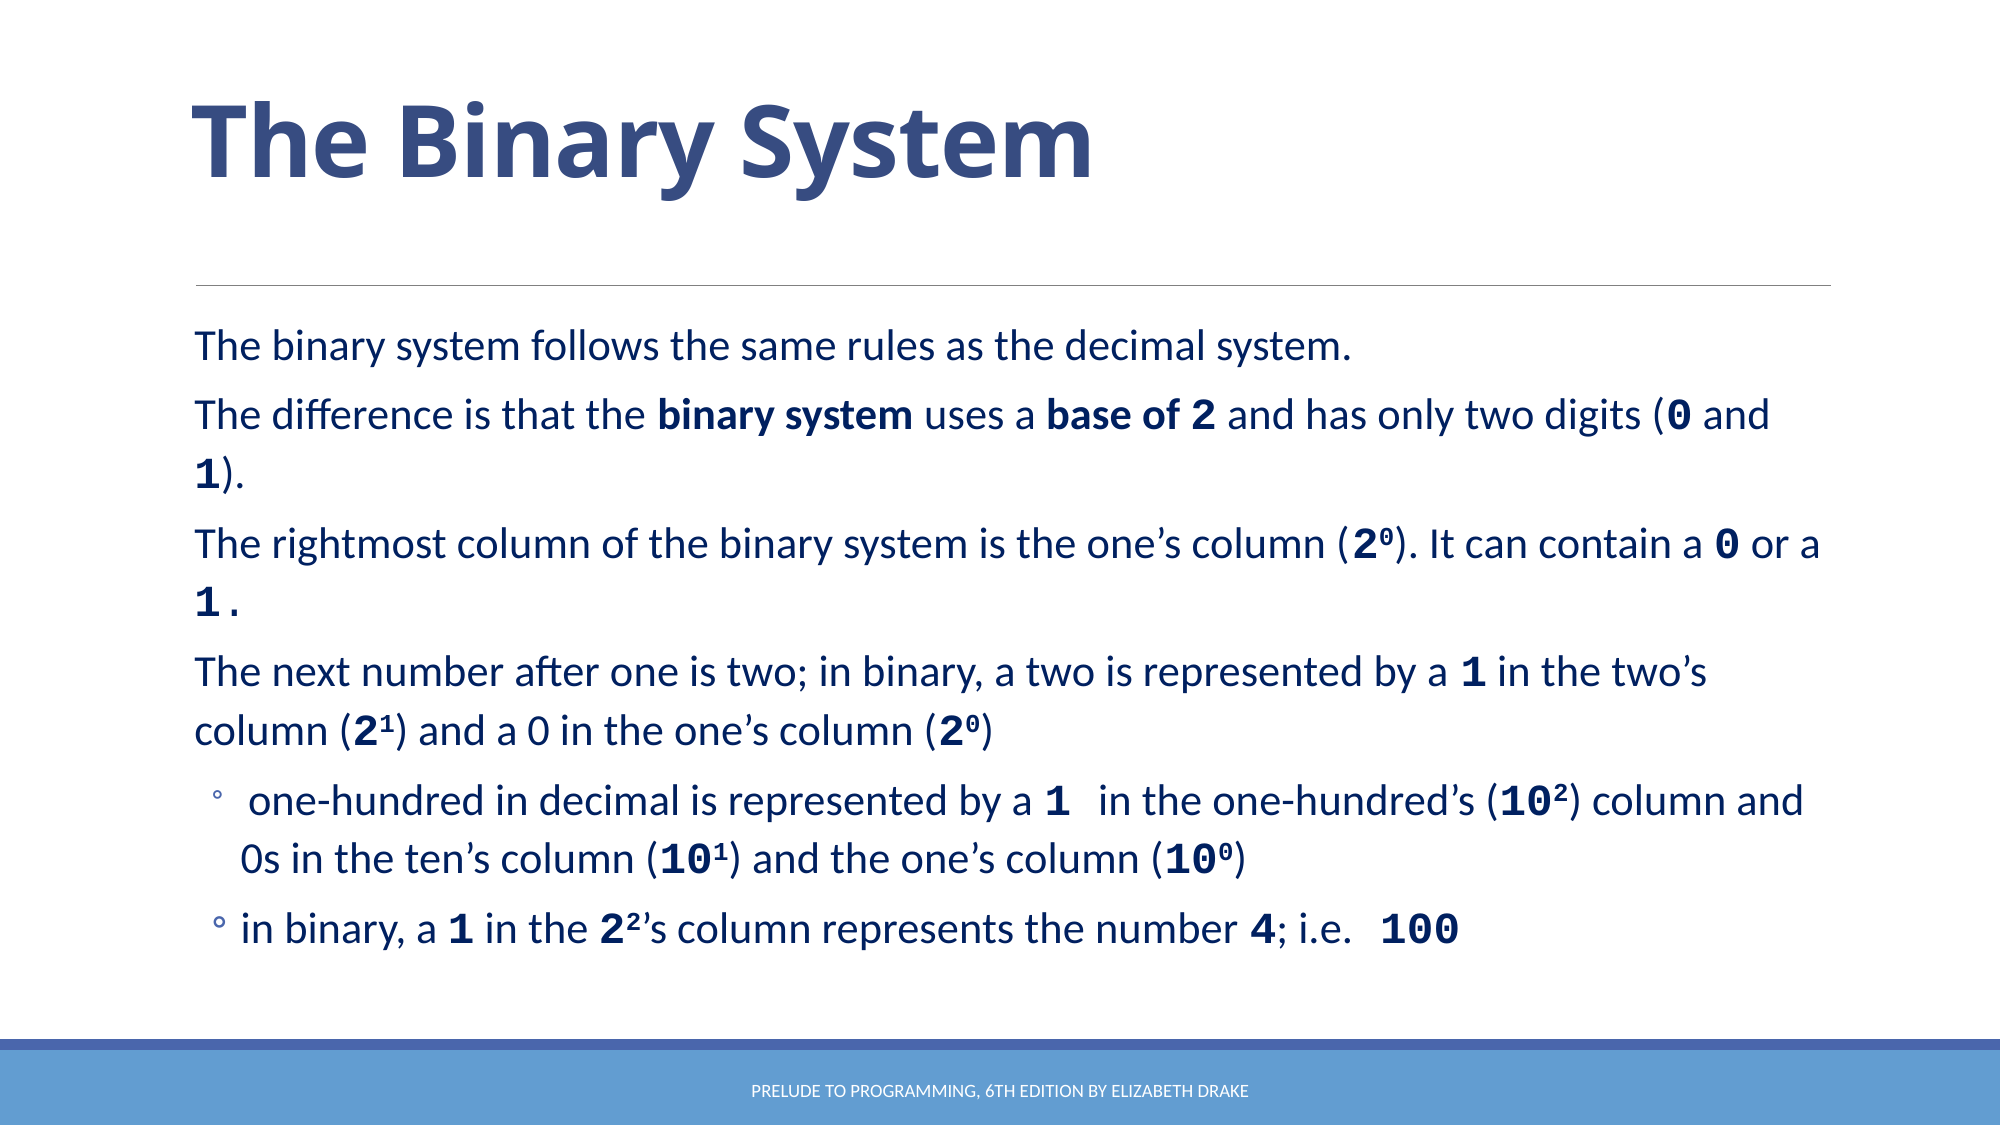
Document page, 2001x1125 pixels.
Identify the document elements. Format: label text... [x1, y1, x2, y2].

title The Binary System [175, 64, 1826, 206]
footer Prelude to Programming, 6th edition by Elizabeth Drake [604, 1059, 1396, 1120]
list The binary system follows the same rules as the decimal system. The difference is that the binary system uses a base of 2 and has only two digits (0 and 1). The rightmost column of the binary system is the one’s column (20). It can contain a 0 or a 1. The next number after one is two; in binary, a two is represented by a 1 in the two’s column (21) and a 0 in the one’s column (20) one-hundred in decimal is represented by a 1 in the one-hundred’s (102) column and 0s in the ten’s column (101) and the one’s column (100) in binary, a 1 in the 22’s column represents the number 4; i.e. 100 [180, 302, 1830, 963]
